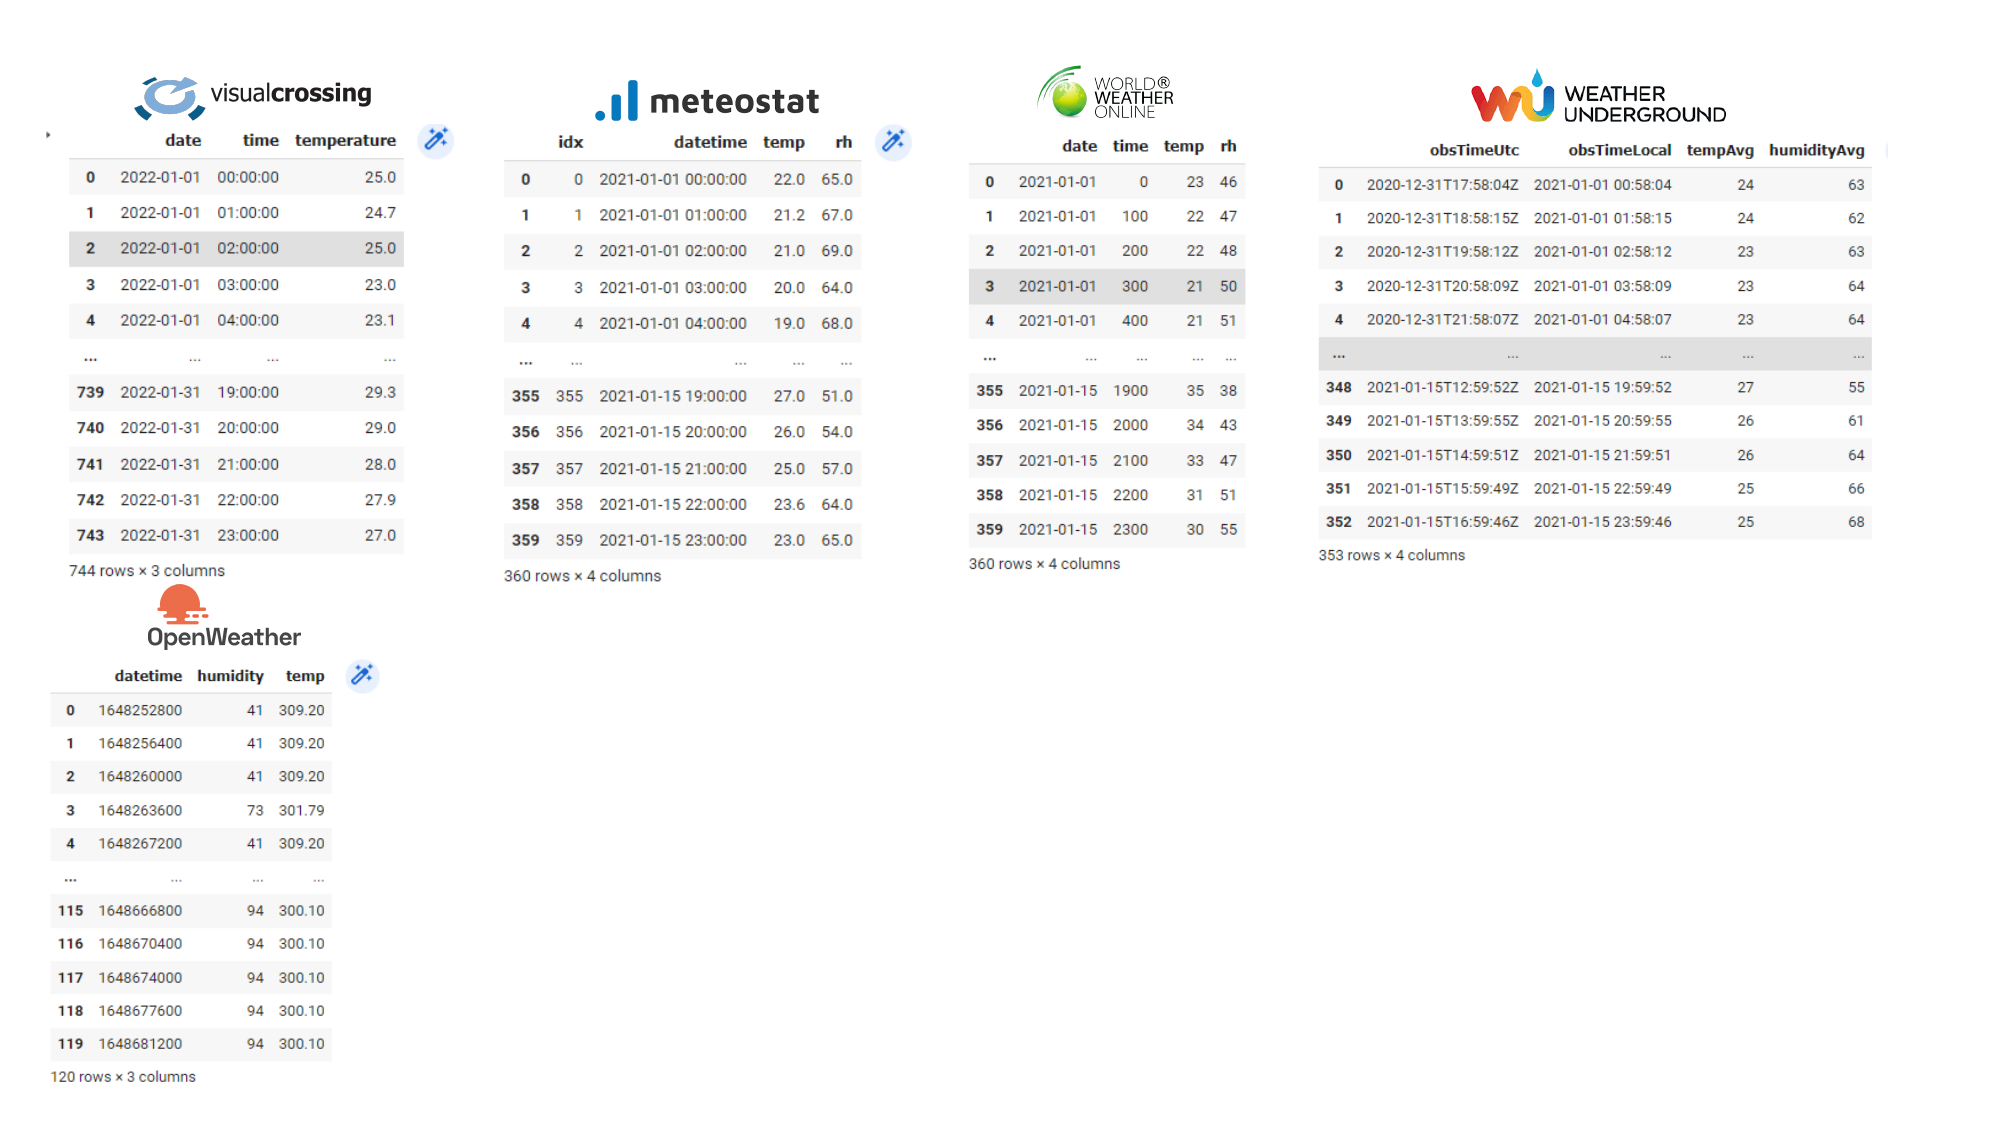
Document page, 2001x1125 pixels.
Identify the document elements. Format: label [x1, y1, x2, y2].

text_box [1312, 61, 1888, 573]
text_box [487, 74, 928, 595]
text_box [46, 77, 459, 597]
picture [46, 655, 390, 1091]
picture [148, 584, 301, 650]
text_box [956, 61, 1255, 581]
